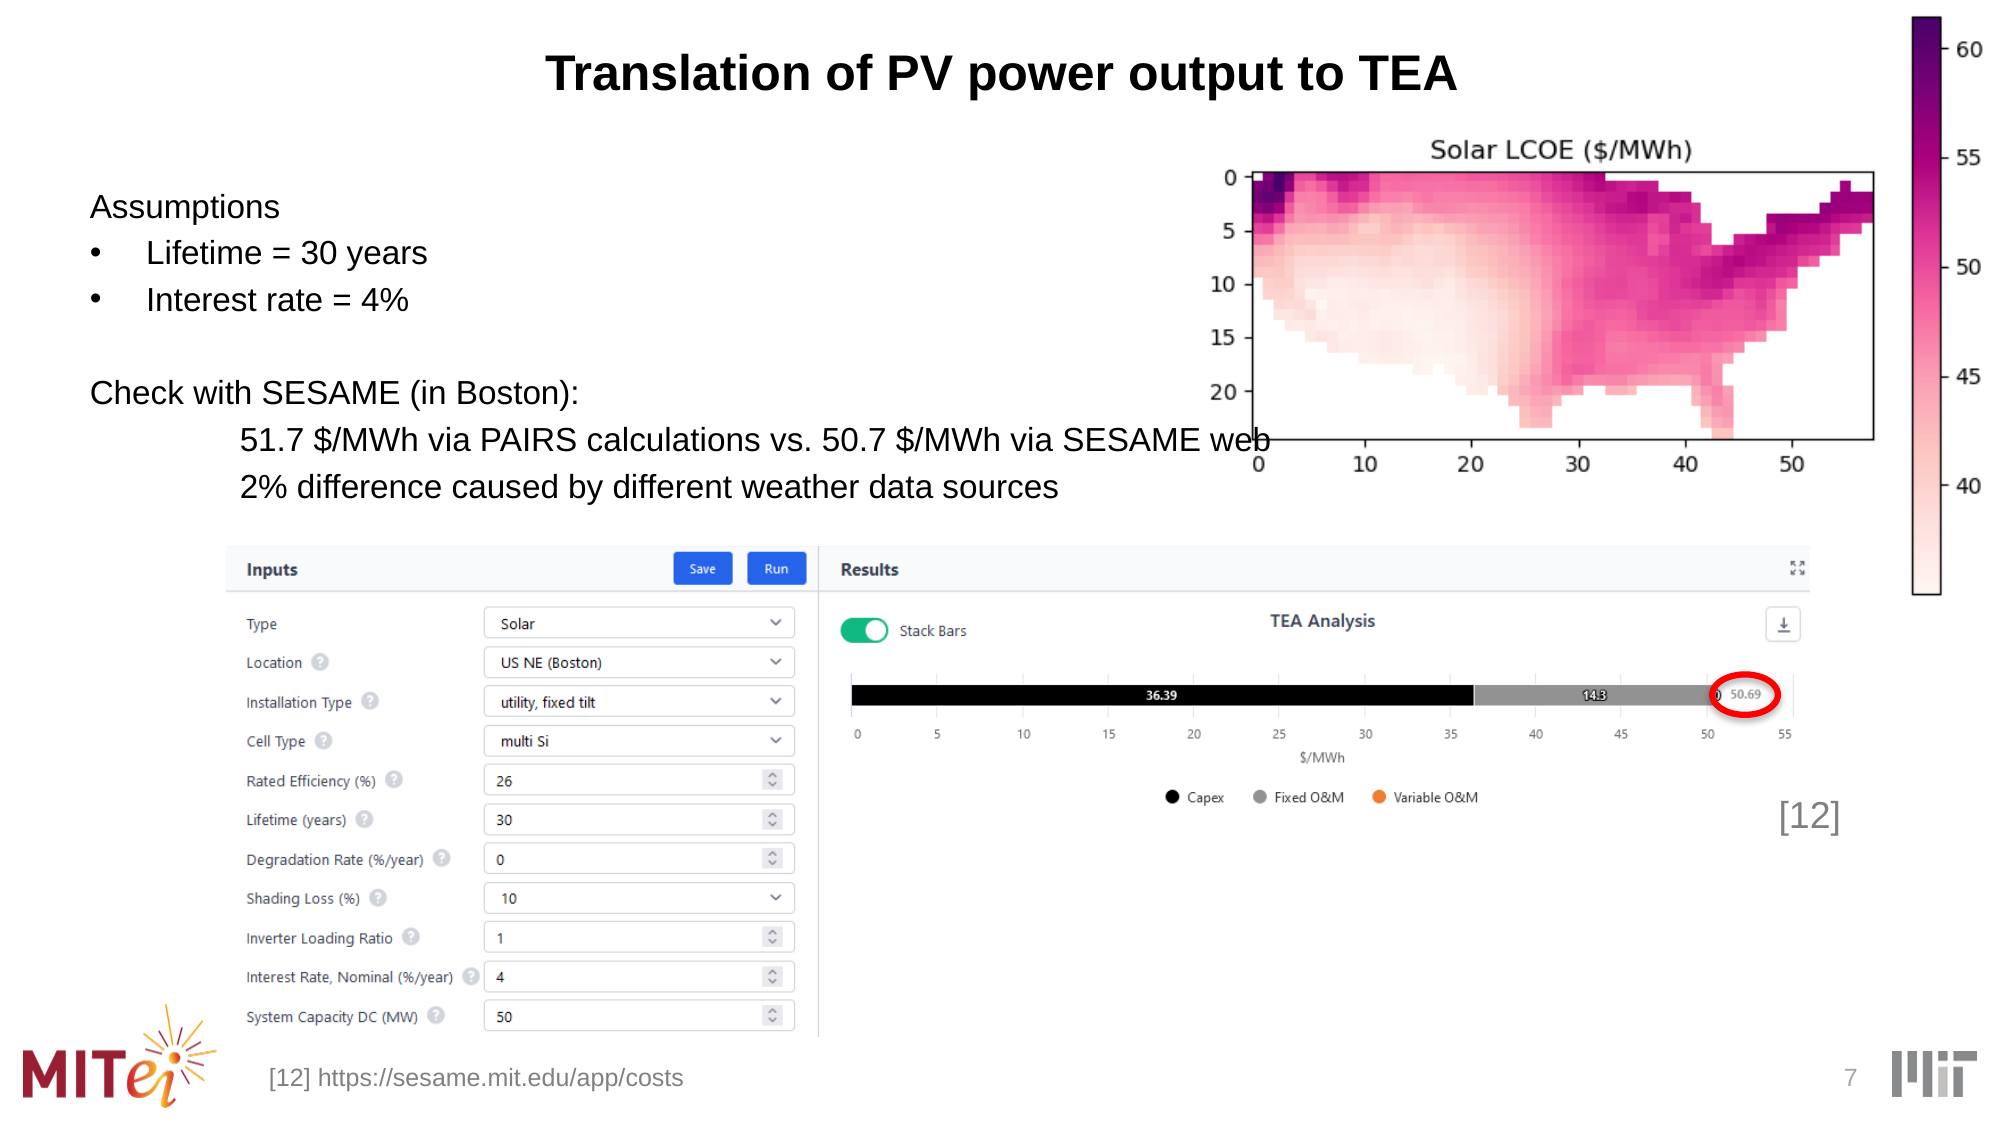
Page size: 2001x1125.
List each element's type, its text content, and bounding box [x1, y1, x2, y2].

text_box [225, 545, 1811, 1038]
picture [1199, 0, 1997, 607]
title Translation of PV power output to TEA [75, 33, 1194, 100]
list [12] https://sesame.mit.edu/app/costs [254, 1053, 1719, 1109]
picture [1892, 1051, 1977, 1097]
list Assumptions Lifetime = 30 years Interest rate = 4% Check with SESAME (in Boston): 51.7 $/MWh via PAIRS calculations vs. 50.7 $/MWh via SESAME web 2% difference caused by different weather data sources [75, 177, 1194, 353]
text_box [12] [1818, 783, 1856, 844]
picture [23, 1004, 217, 1108]
